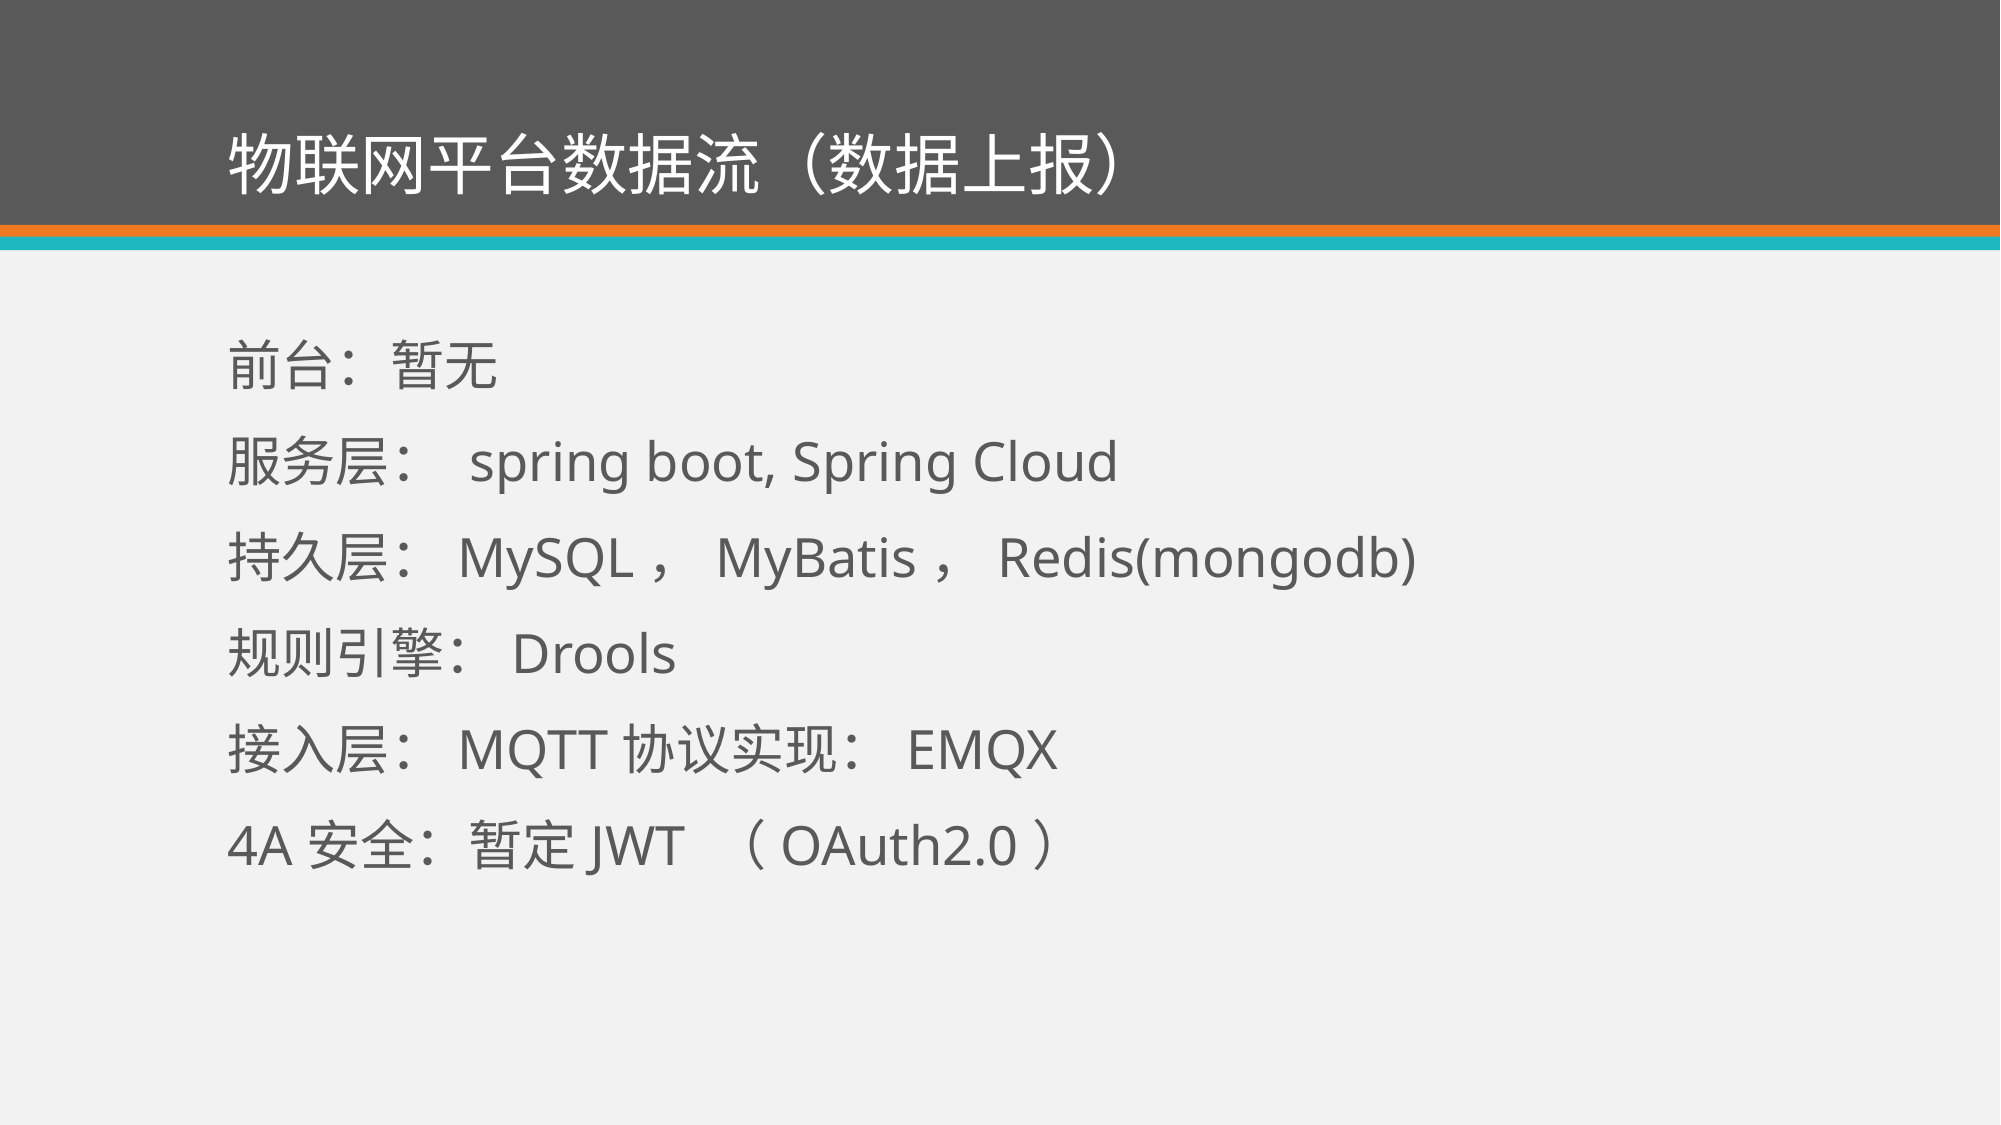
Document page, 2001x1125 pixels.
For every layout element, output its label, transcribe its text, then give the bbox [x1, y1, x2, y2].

title 物联网平台数据流（数据上报） [212, 41, 1788, 212]
text_box 前台：暂无 服务层： spring boot, Spring Cloud 持久层：MySQL，MyBatis，Redis(mongodb) 规则引擎：Drools 接入层：MQTT协议实现：EMQX 4A安全：暂定JWT （OAuth2.0） [212, 299, 1788, 1013]
